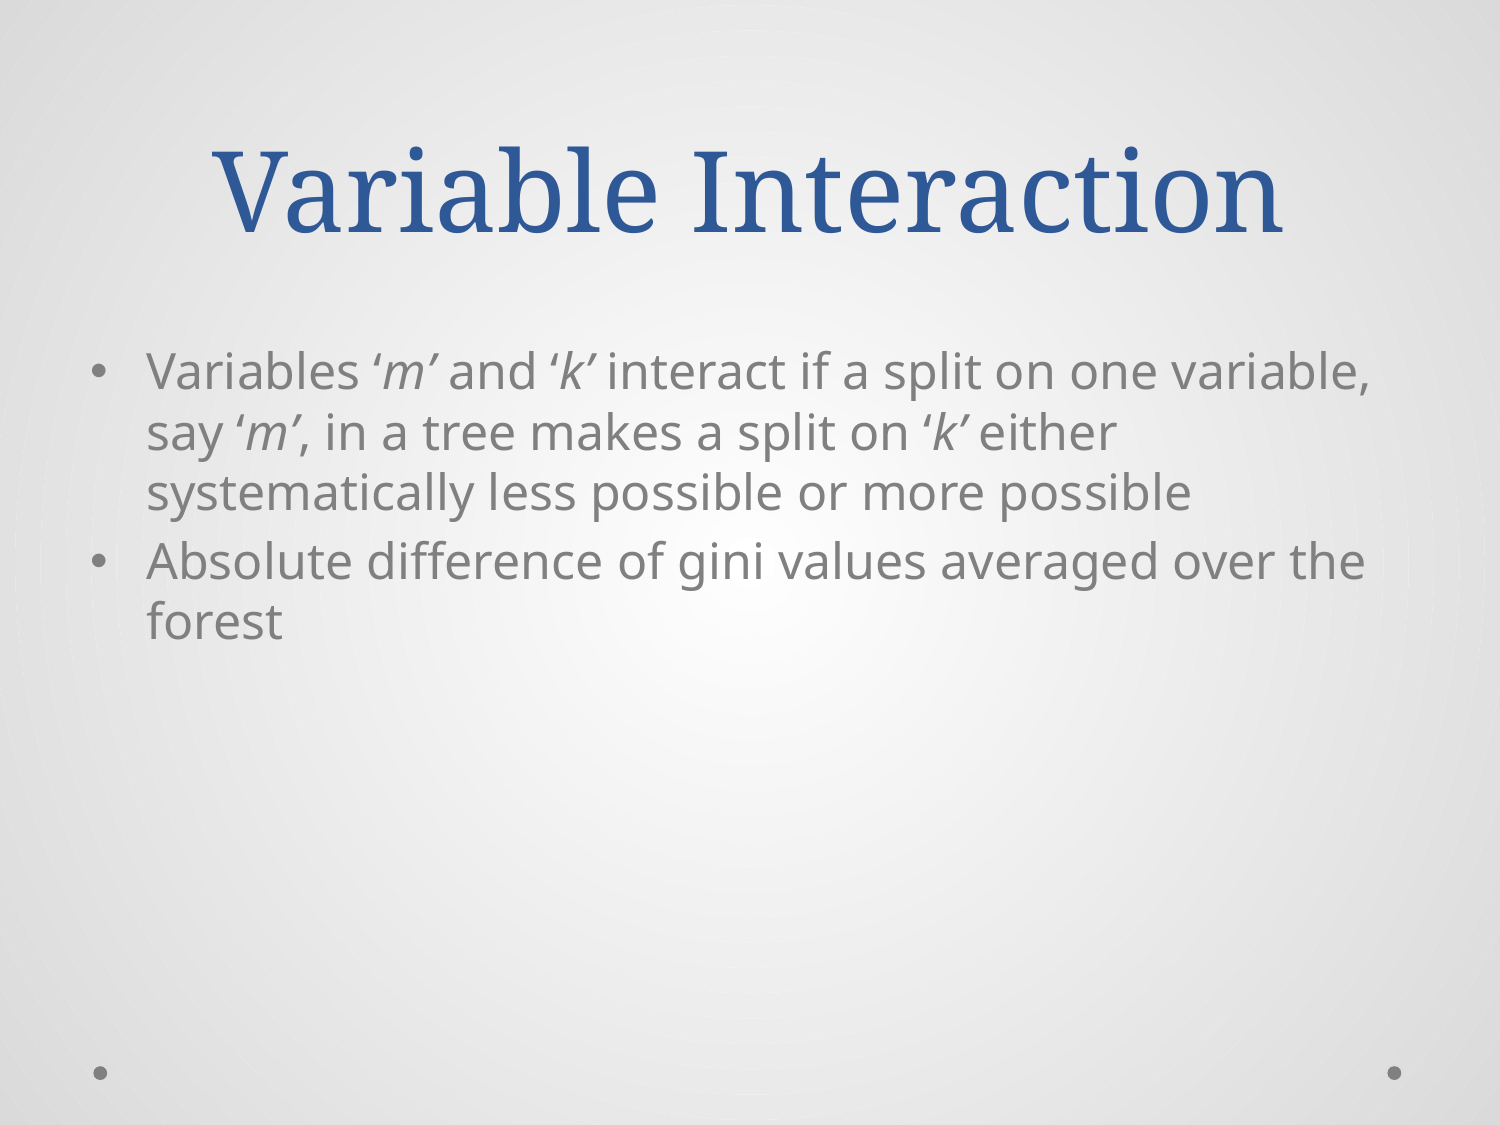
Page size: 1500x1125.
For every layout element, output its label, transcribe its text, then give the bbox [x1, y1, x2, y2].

list Variables ‘m’ and ‘k’ interact if a split on one variable, say ‘m’, in a tree makes a split on ‘k’ either systematically less possible or more possible Absolute difference of gini values averaged over the forest [75, 262, 1425, 1005]
title Variable Interaction [75, 0, 1425, 262]
